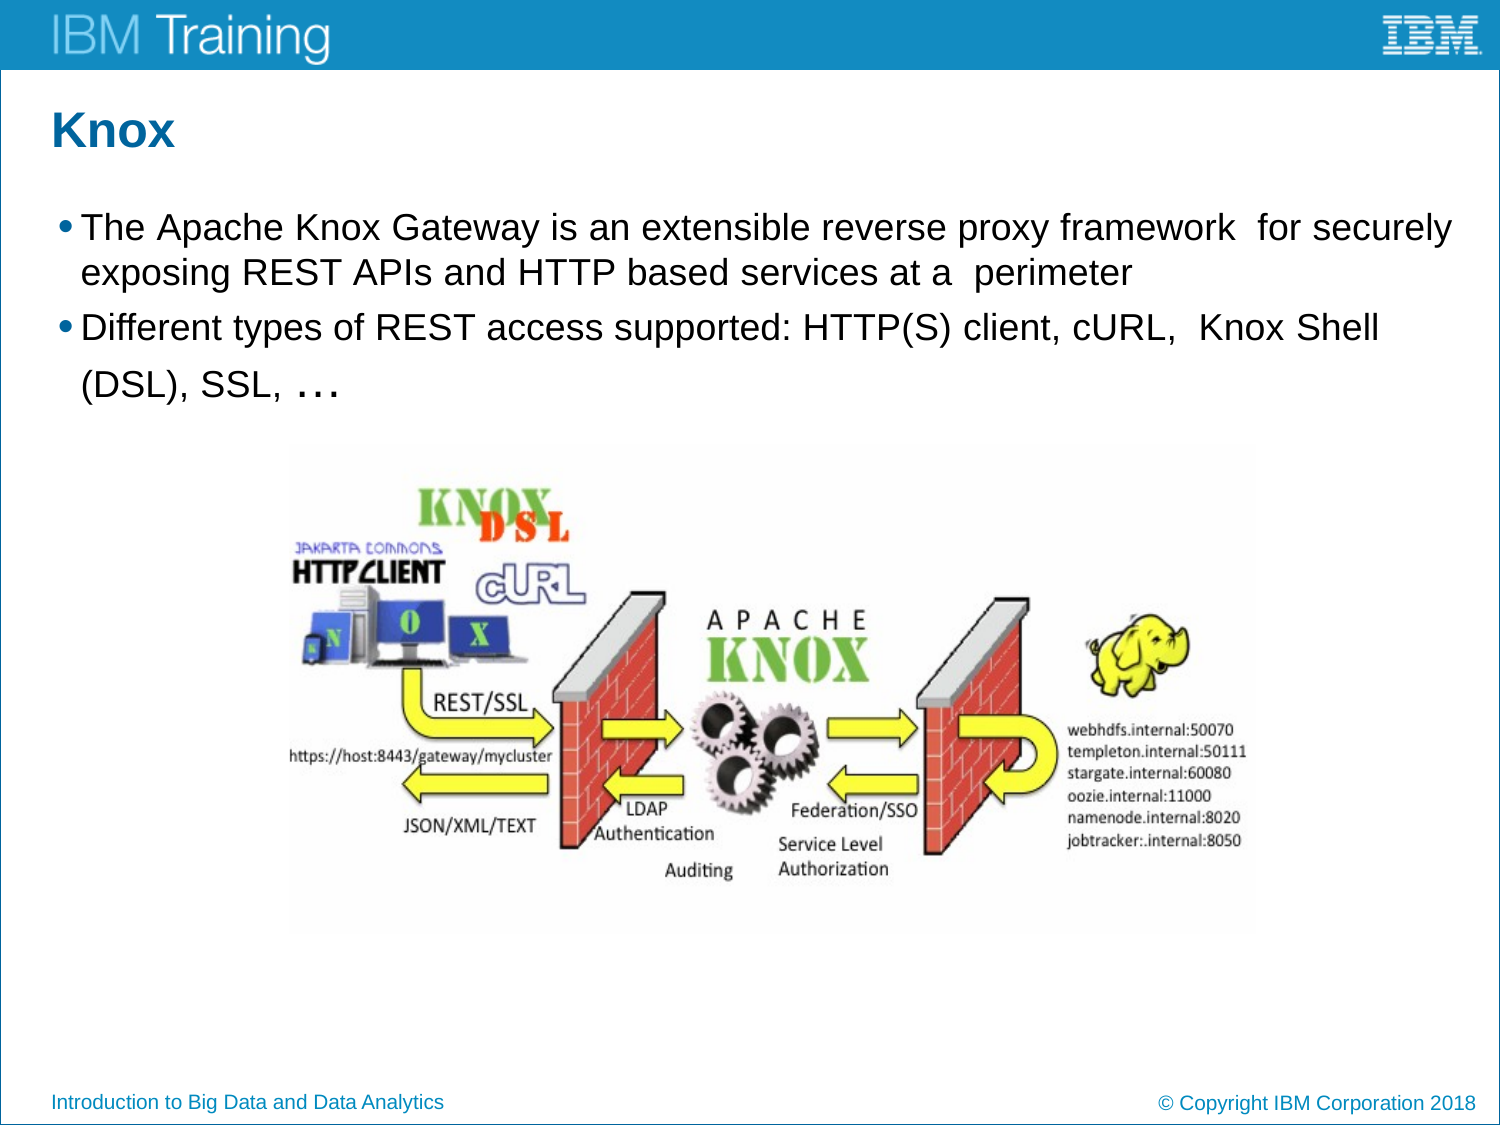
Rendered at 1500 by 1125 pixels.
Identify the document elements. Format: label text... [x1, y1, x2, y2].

title Knox [36, 75, 1485, 180]
picture [0, 0, 1500, 70]
picture [1158, 1095, 1166, 1109]
list The Apache Knox Gateway is an extensible reverse proxy framework for securely exposing REST APIs and HTTP based services at a perimeter Different types of REST access supported: HTTP(S) client, cURL, Knox Shell (DSL), SSL, … [38, 195, 1484, 1074]
picture [1167, 1096, 1173, 1109]
text_box [289, 444, 1256, 934]
